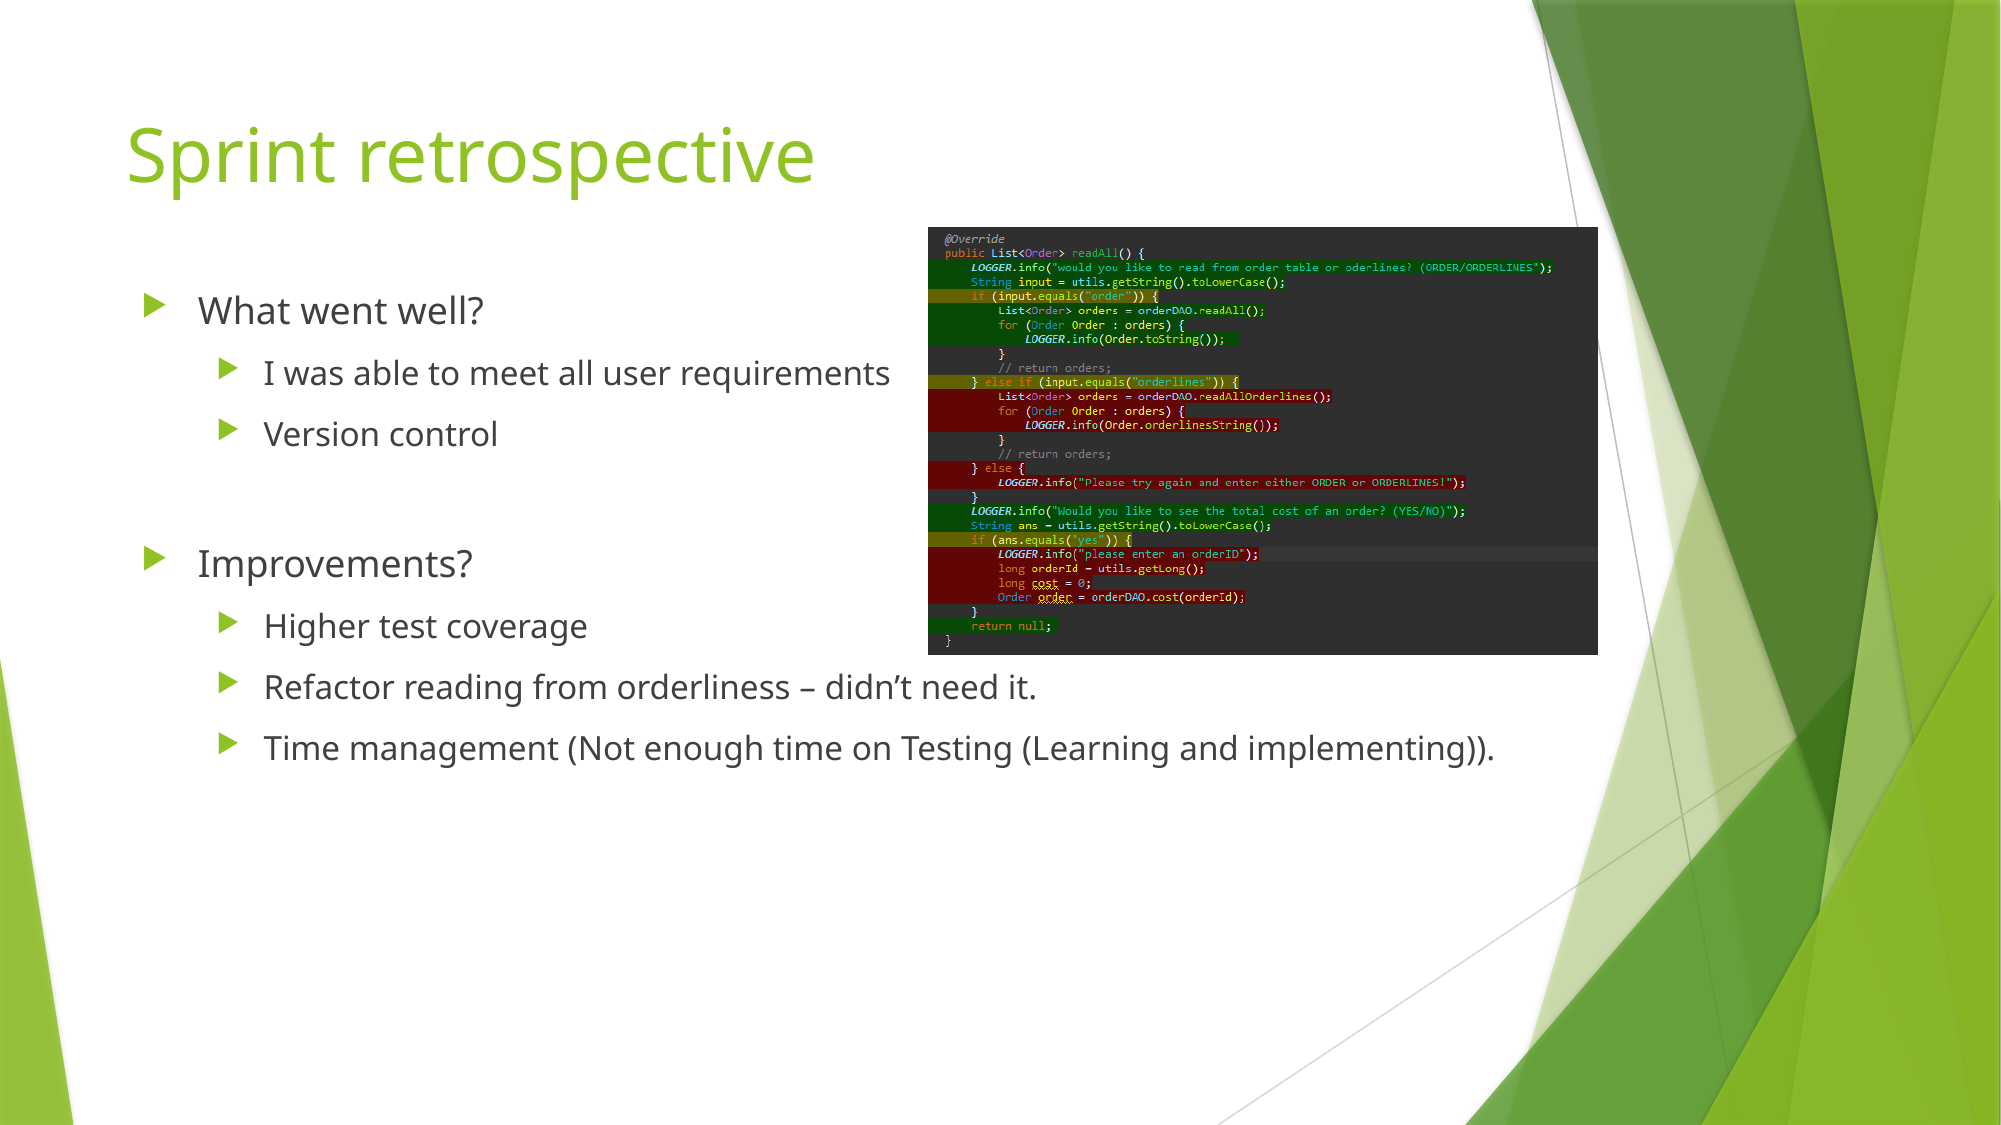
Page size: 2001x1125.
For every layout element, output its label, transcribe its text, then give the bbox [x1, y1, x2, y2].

picture [928, 227, 1599, 656]
title Sprint retrospective [111, 99, 1522, 317]
list What went well? I was able to meet all user requirements Version control Improvements? Higher test coverage Refactor reading from orderliness – didn’t need it. Time management (Not enough time on Testing (Learning and implementing)). [126, 279, 1852, 993]
